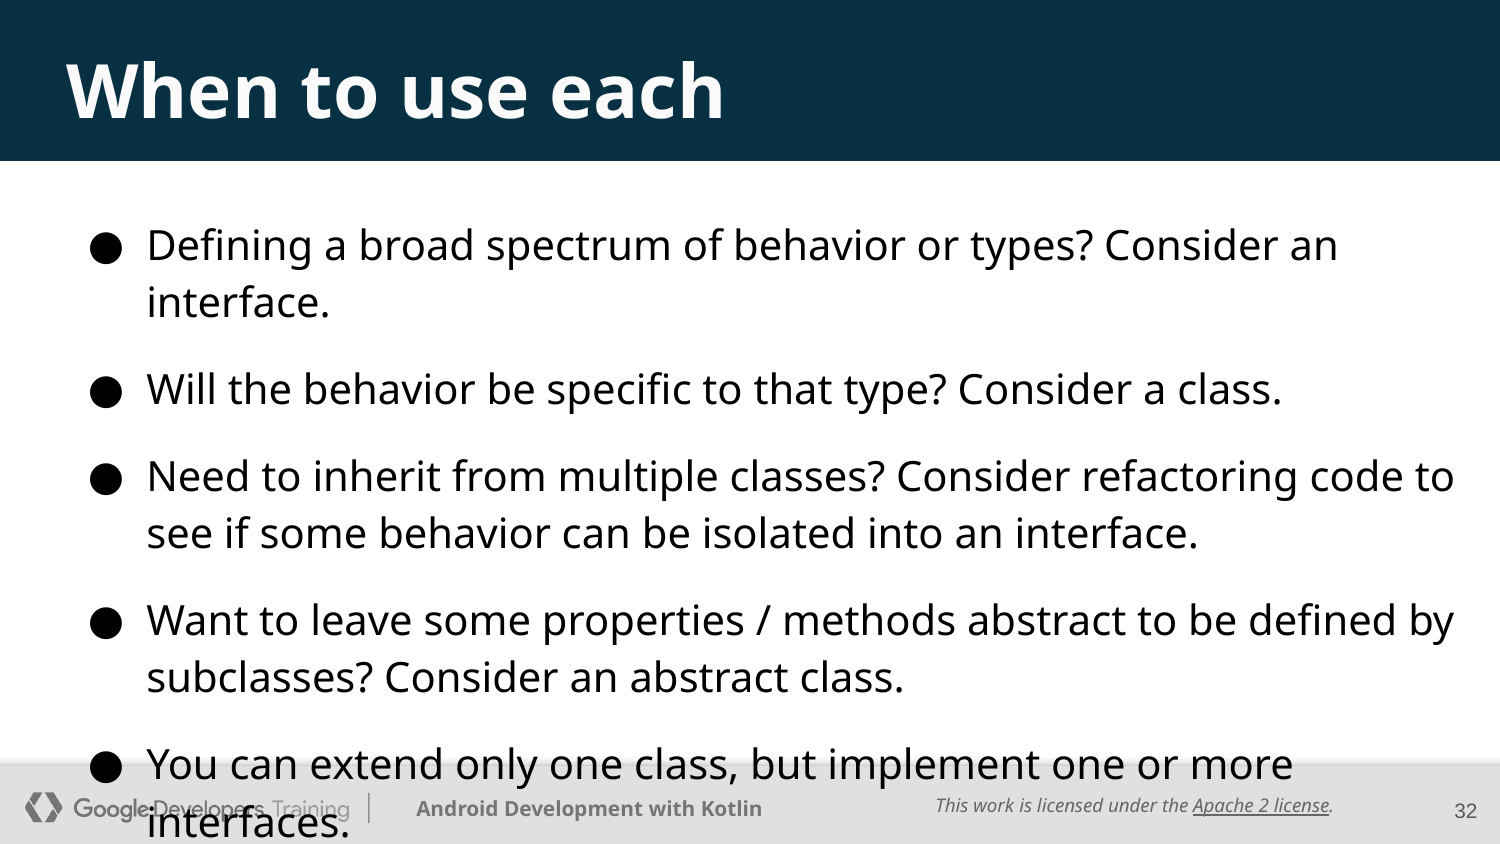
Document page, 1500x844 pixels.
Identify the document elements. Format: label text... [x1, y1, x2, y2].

picture [0, 161, 1500, 844]
slide_number 32 [1402, 777, 1493, 842]
list Defining a broad spectrum of behavior or types? Consider an interface. Will the behavior be specific to that type? Consider a class. Need to inherit from multiple classes? Consider refactoring code to see if some behavior can be isolated into an interface. Want to leave some properties / methods abstract to be defined by subclasses? Consider an abstract class. You can extend only one class, but implement one or more interfaces. [56, 195, 1495, 753]
title When to use each [51, 28, 1449, 122]
